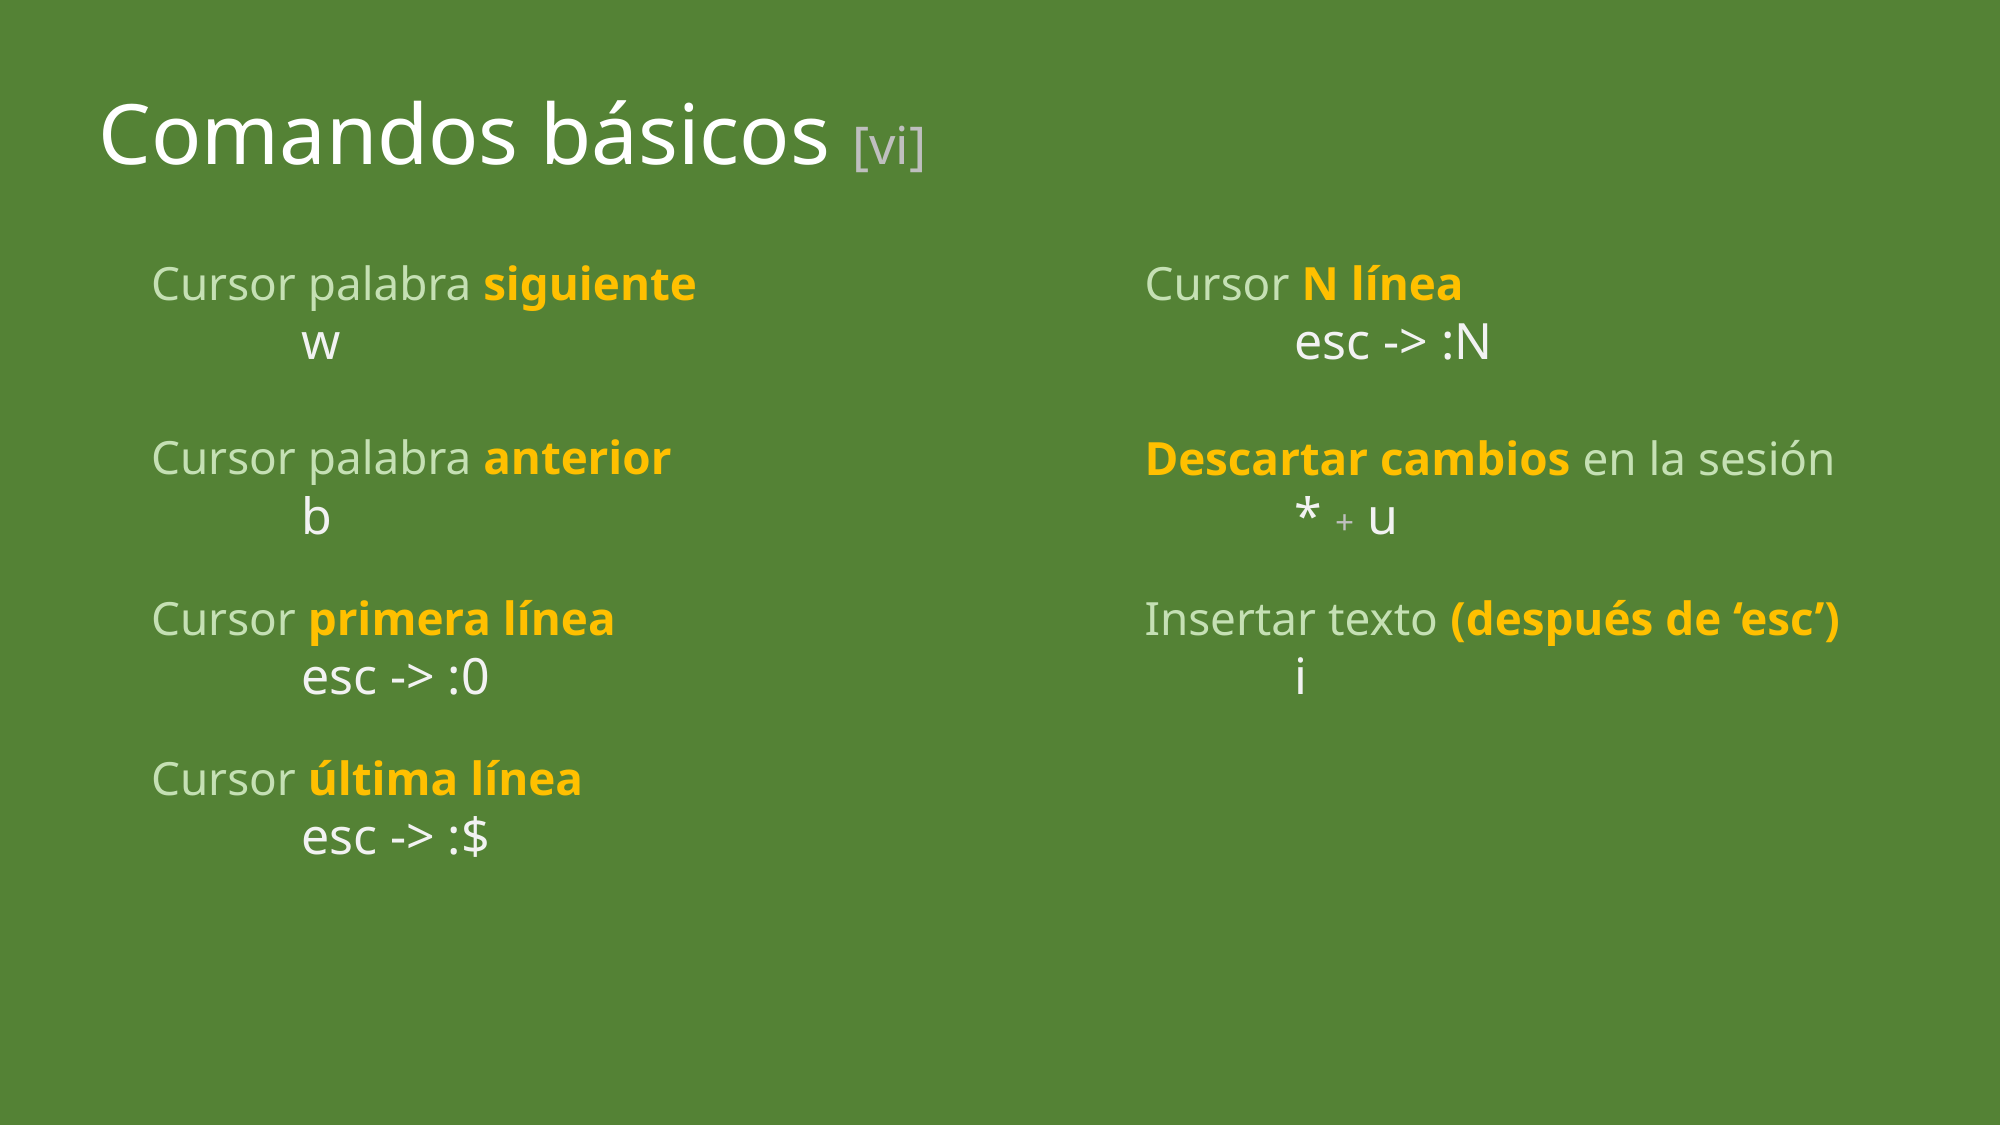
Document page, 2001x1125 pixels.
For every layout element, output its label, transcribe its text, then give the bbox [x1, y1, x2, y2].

text_box Comandos básicos [vi] [84, 73, 942, 189]
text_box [136, 246, 1864, 879]
